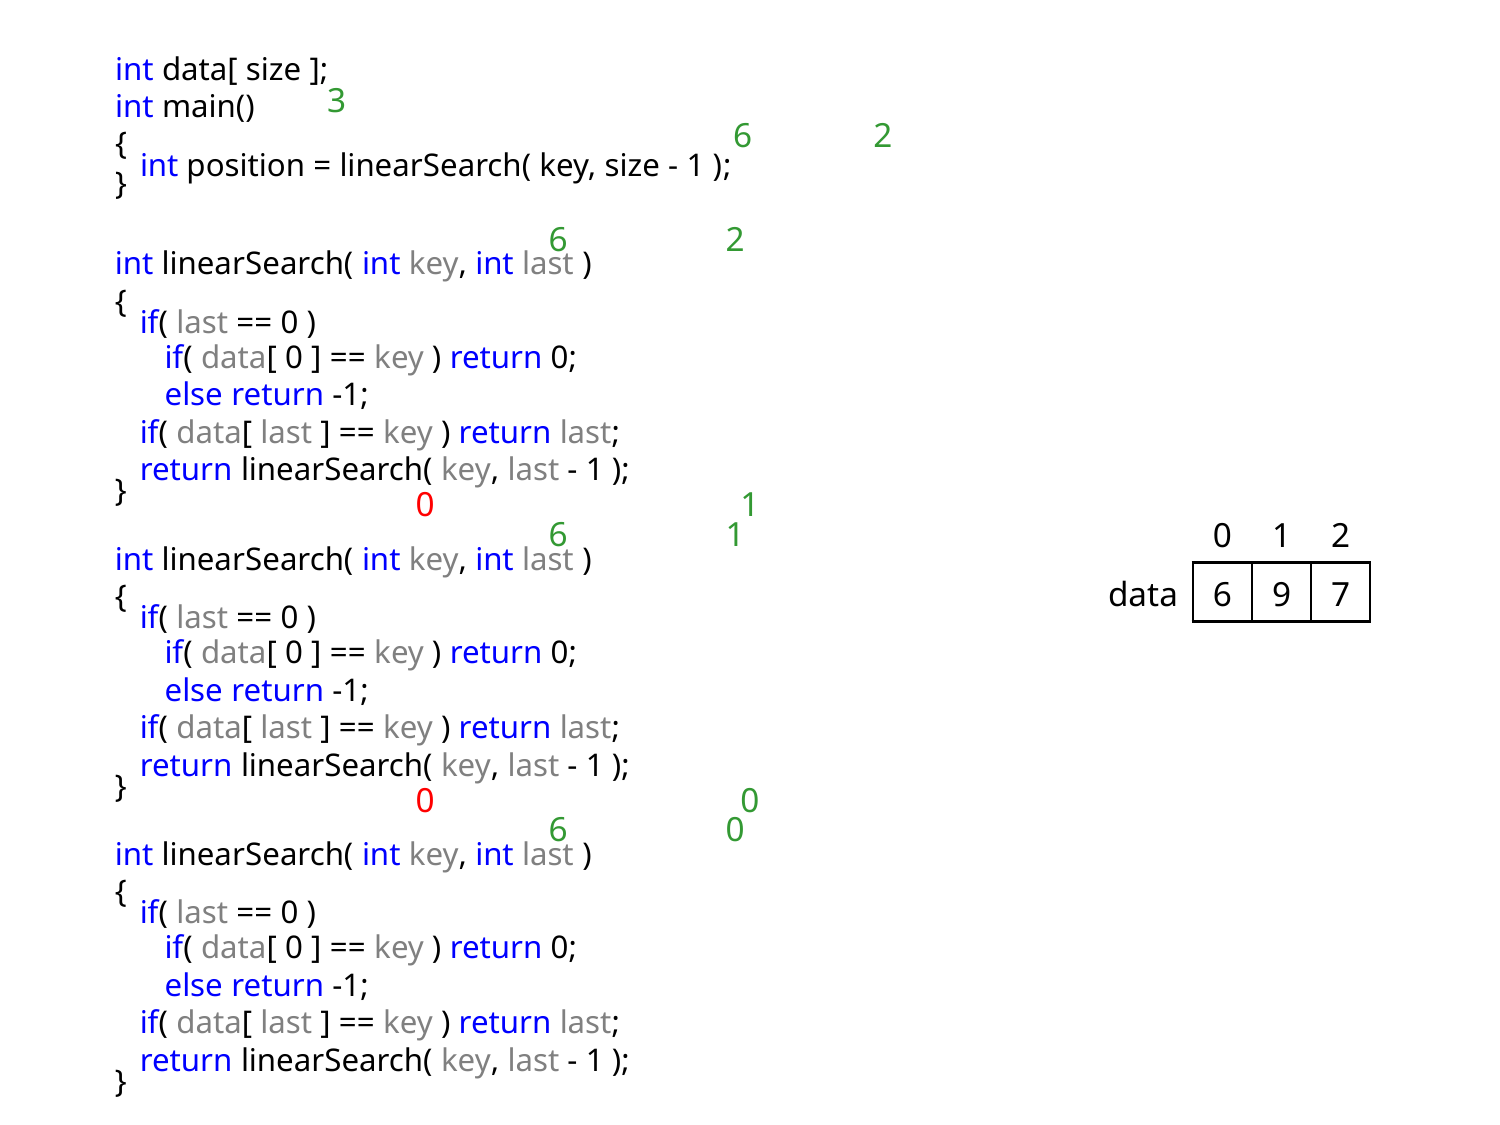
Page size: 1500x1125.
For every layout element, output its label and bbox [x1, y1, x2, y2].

text_box [838, 90, 928, 149]
table_cell [1194, 564, 1251, 620]
table_cell [1075, 563, 1192, 622]
table_cell [1312, 564, 1369, 620]
subtitle [100, 30, 1046, 179]
text_box [100, 208, 987, 1094]
text_box [720, 90, 780, 149]
text_box [307, 60, 367, 120]
table_header [1075, 503, 1370, 563]
table_cell [1253, 564, 1310, 620]
